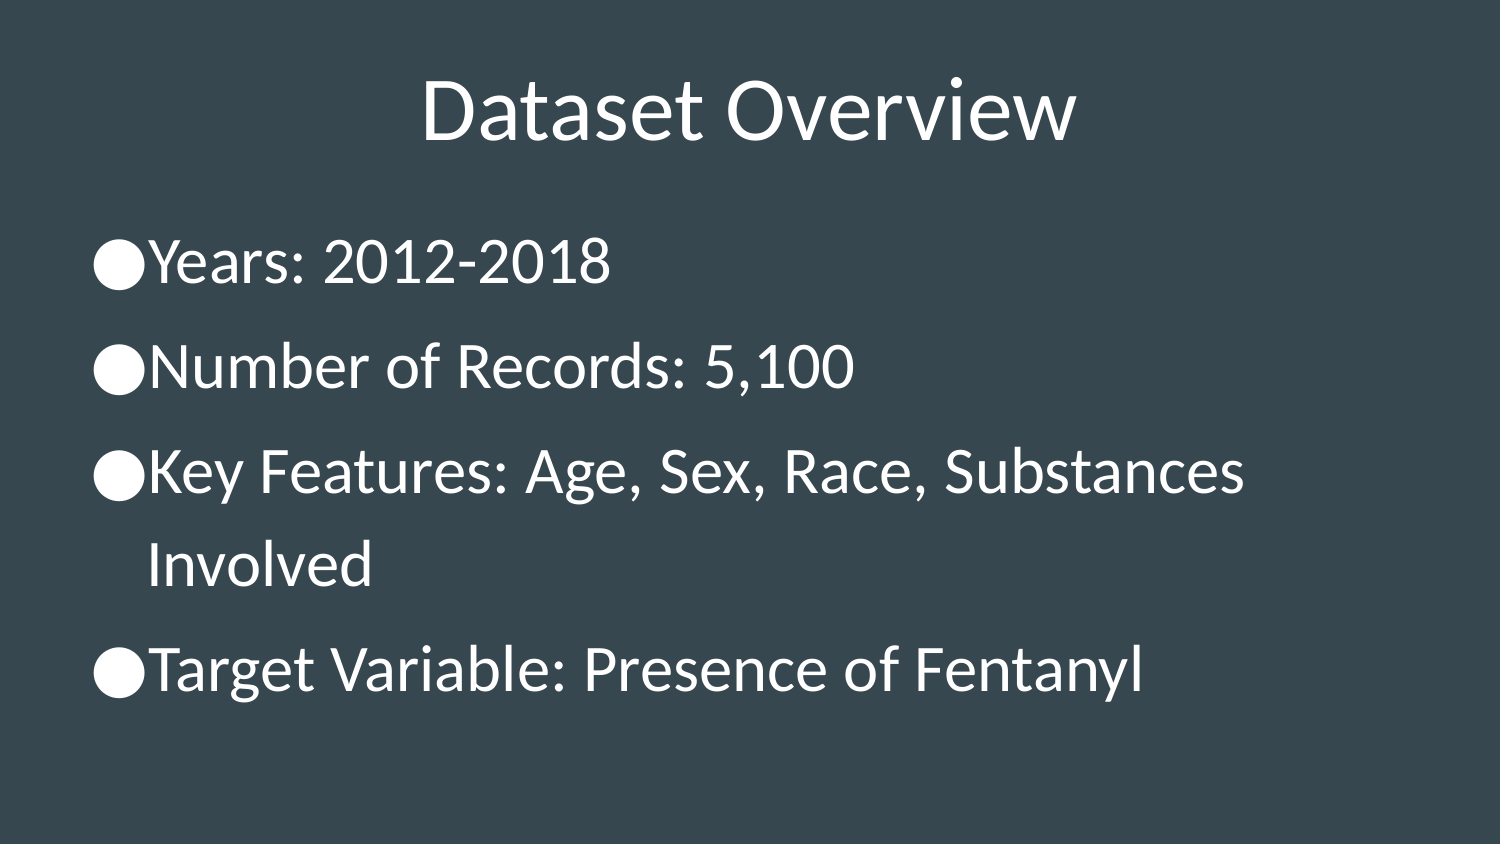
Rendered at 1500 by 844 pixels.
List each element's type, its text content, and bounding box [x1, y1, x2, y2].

list Years: 2012-2018 Number of Records: 5,100 Key Features: Age, Sex, Race, Substances Involved Target Variable: Presence of Fentanyl [75, 196, 1425, 754]
title Dataset Overview [75, 33, 1425, 175]
